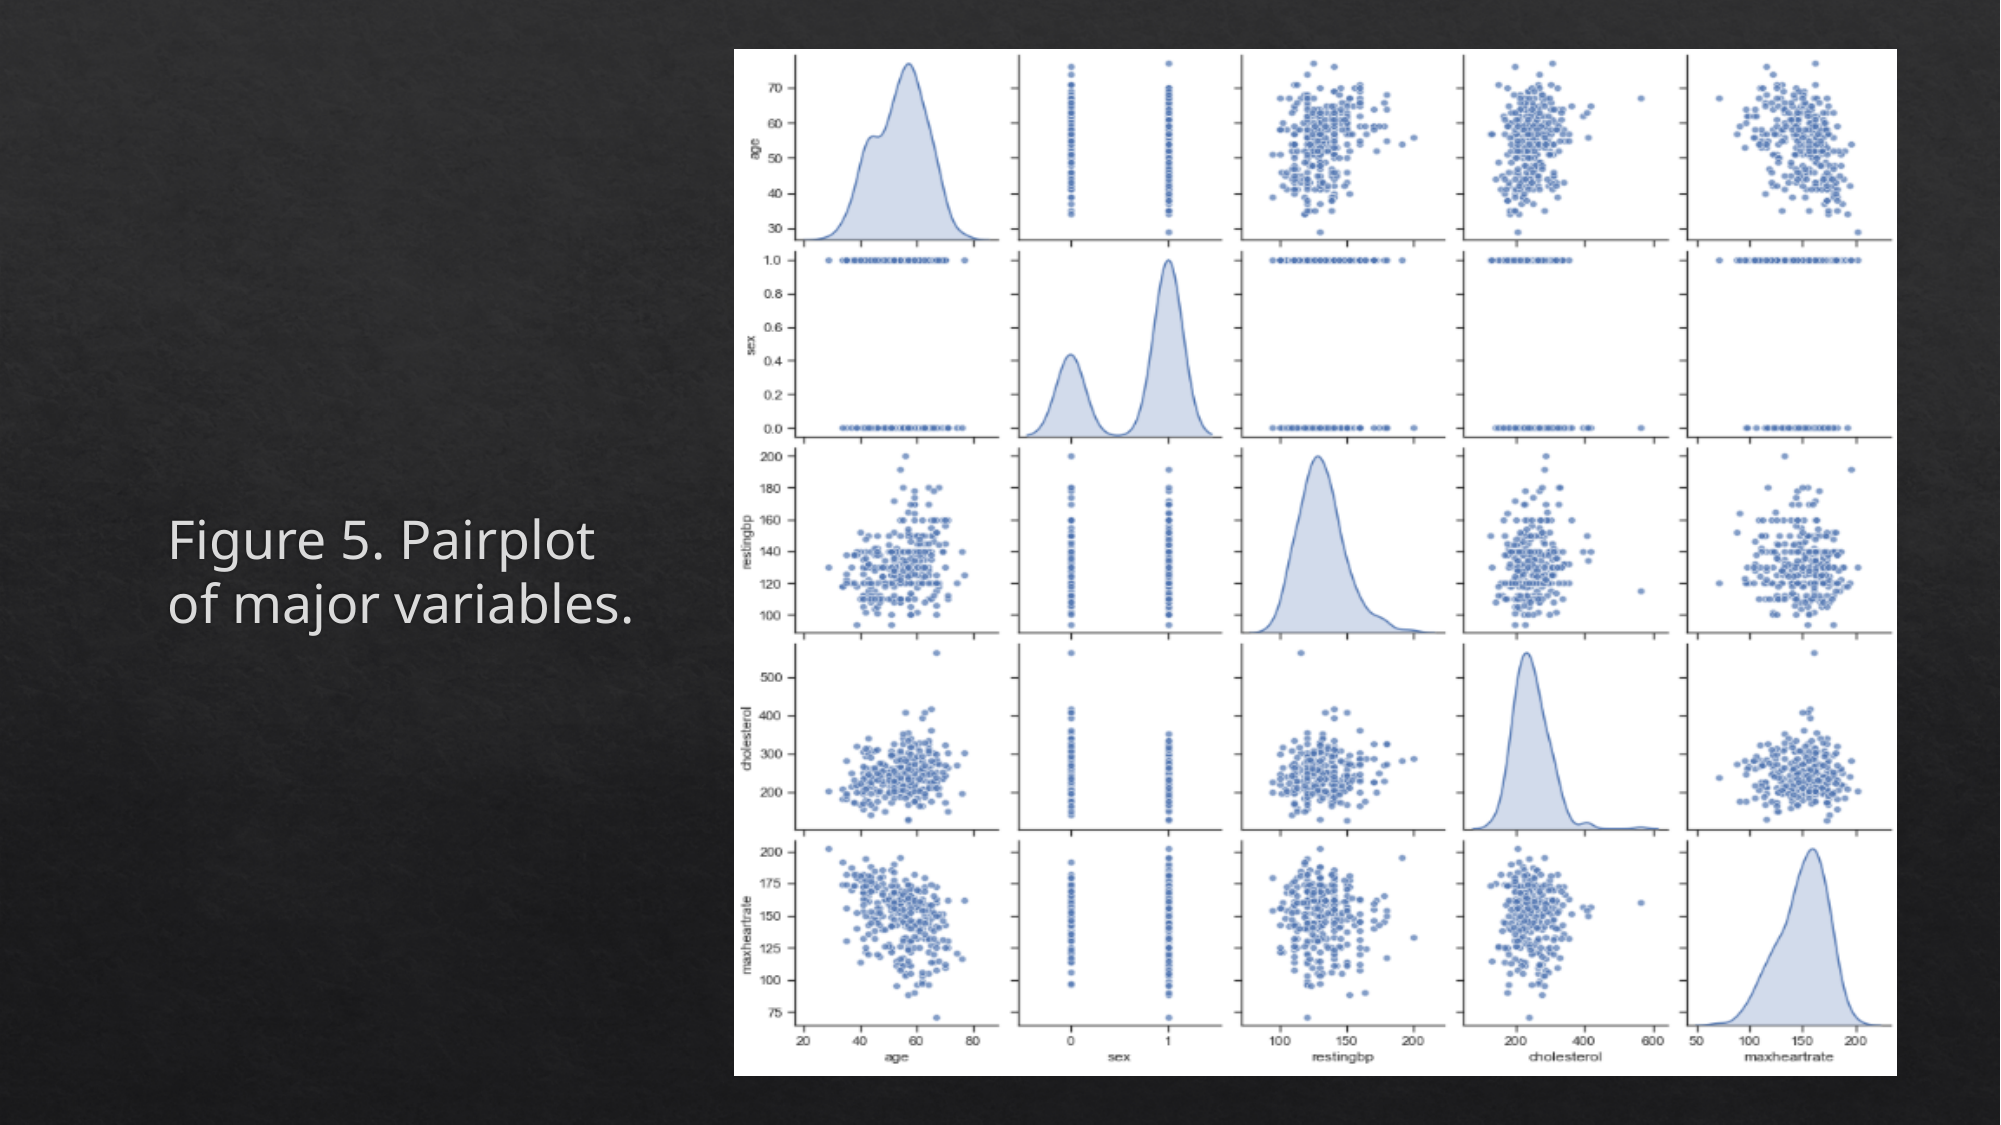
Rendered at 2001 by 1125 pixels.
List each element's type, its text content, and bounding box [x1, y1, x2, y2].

picture [733, 48, 1897, 1076]
text_box [0, 0, 2000, 1125]
title Figure 5. Pairplot of major variables. [152, 482, 658, 643]
